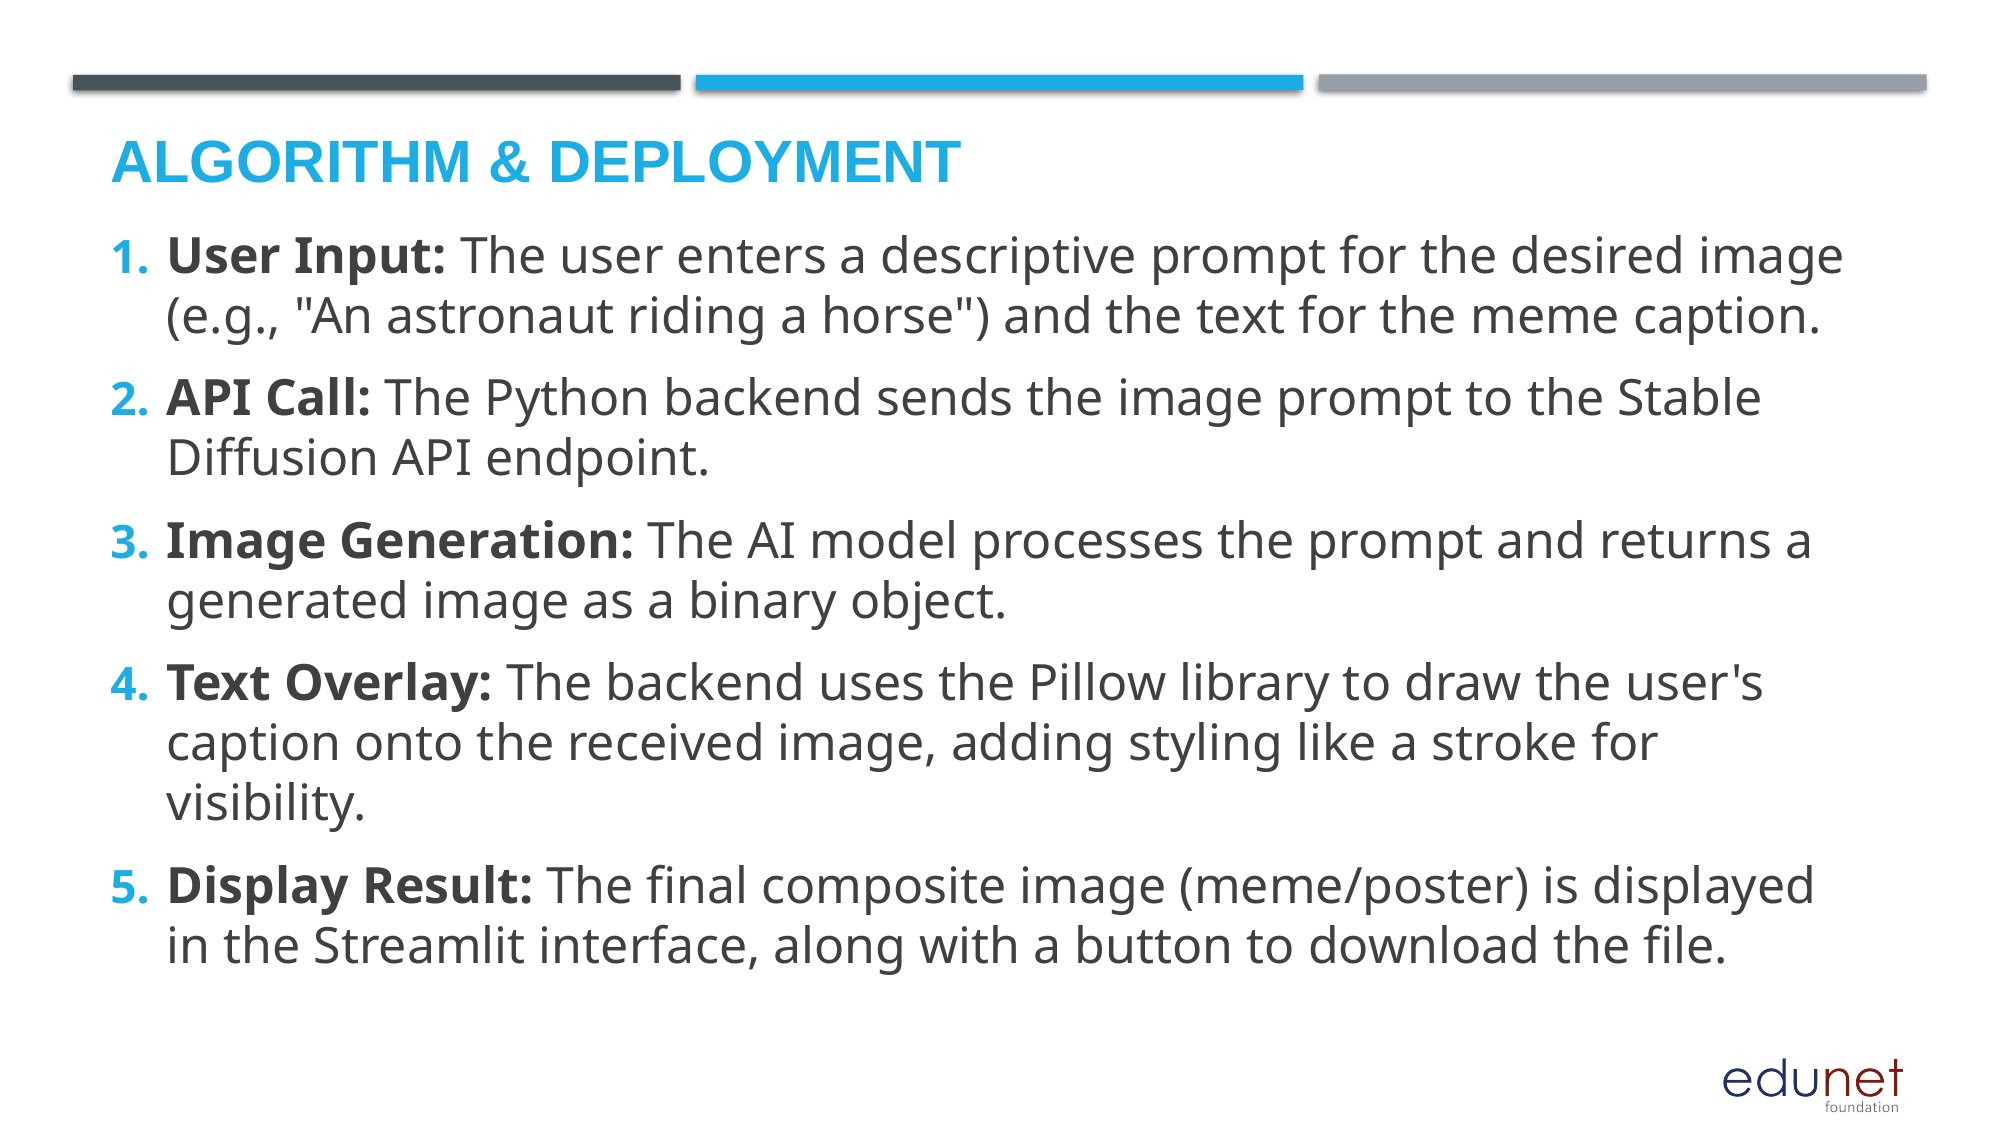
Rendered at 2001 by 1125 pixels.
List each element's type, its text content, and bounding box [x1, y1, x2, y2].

title Algorithm & Deployment [95, 115, 1905, 203]
picture [1719, 1056, 1905, 1116]
list User Input: The user enters a descriptive prompt for the desired image (e.g., "An astronaut riding a horse") and the text for the meme caption. API Call: The Python backend sends the image prompt to the Stable Diffusion API endpoint. Image Generation: The AI model processes the prompt and returns a generated image as a binary object. Text Overlay: The backend uses the Pillow library to draw the user's caption onto the received image, adding styling like a stroke for visibility. Display Result: The final composite image (meme/poster) is displayed in the Streamlit interface, along with a button to download the file. [95, 215, 1873, 981]
